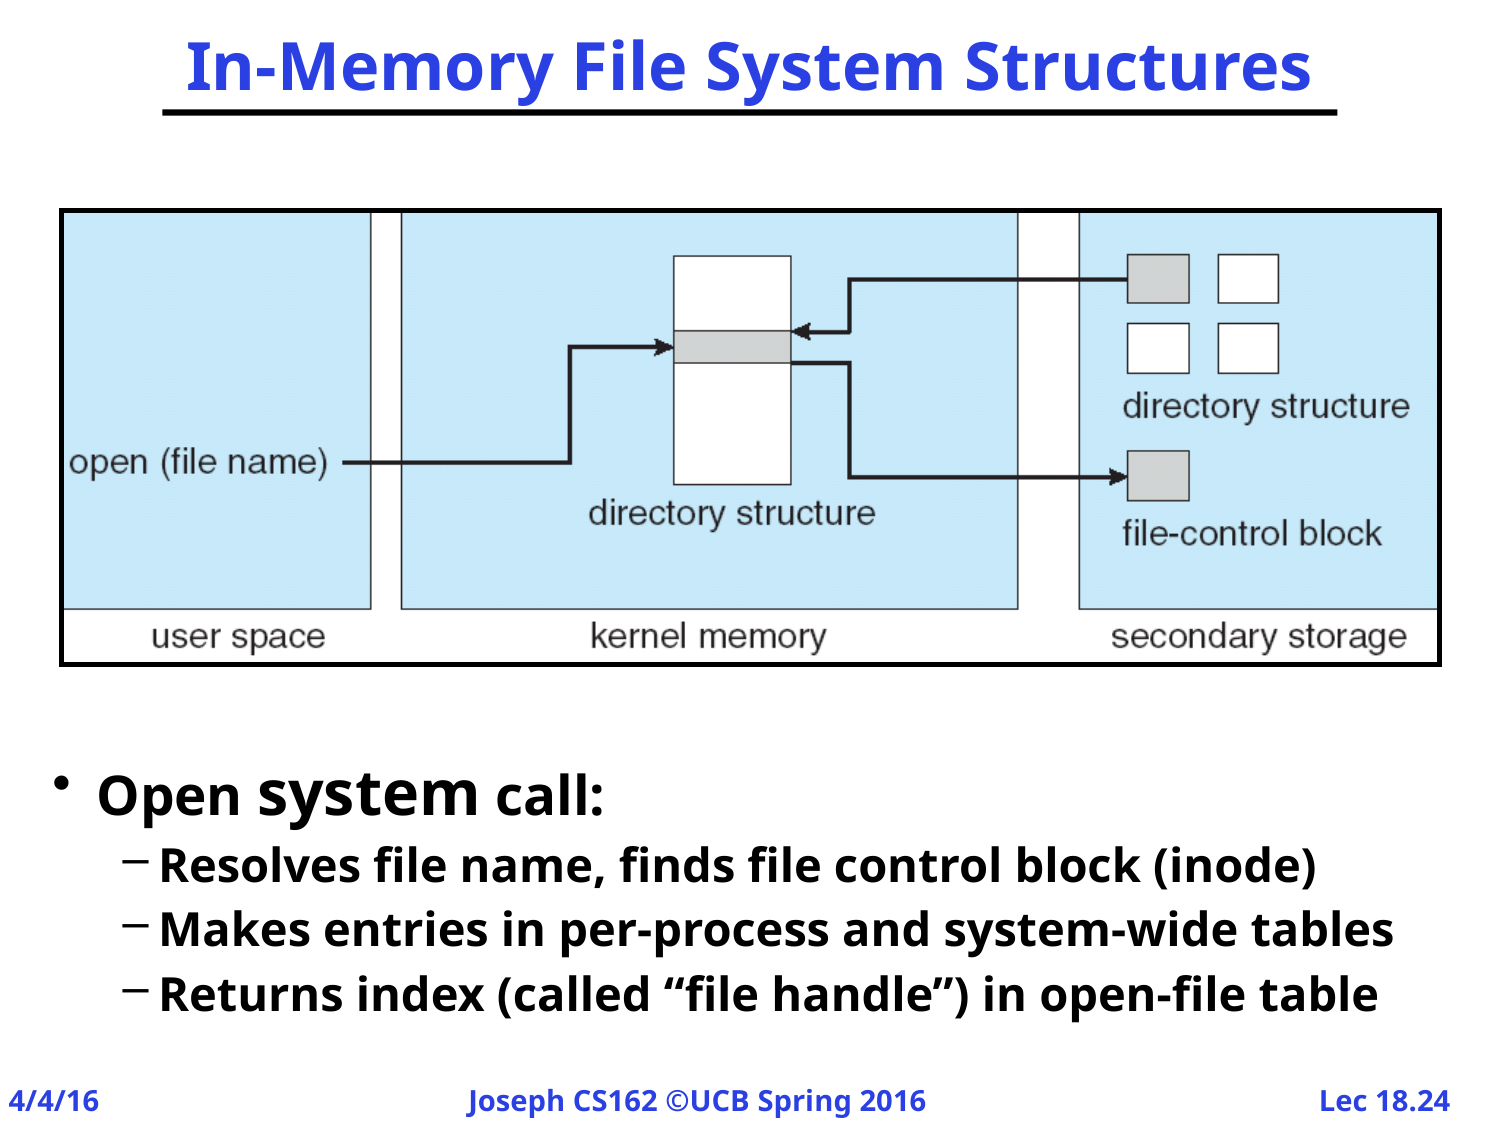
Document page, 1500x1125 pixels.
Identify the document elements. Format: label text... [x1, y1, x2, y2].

list Open system call: Resolves file name, finds file control block (inode) Makes entries in per-process and system-wide tables Returns index (called “file handle”) in open-file table [37, 737, 1425, 1063]
title In-Memory File System Structures [162, 24, 1338, 113]
picture [63, 212, 1438, 663]
